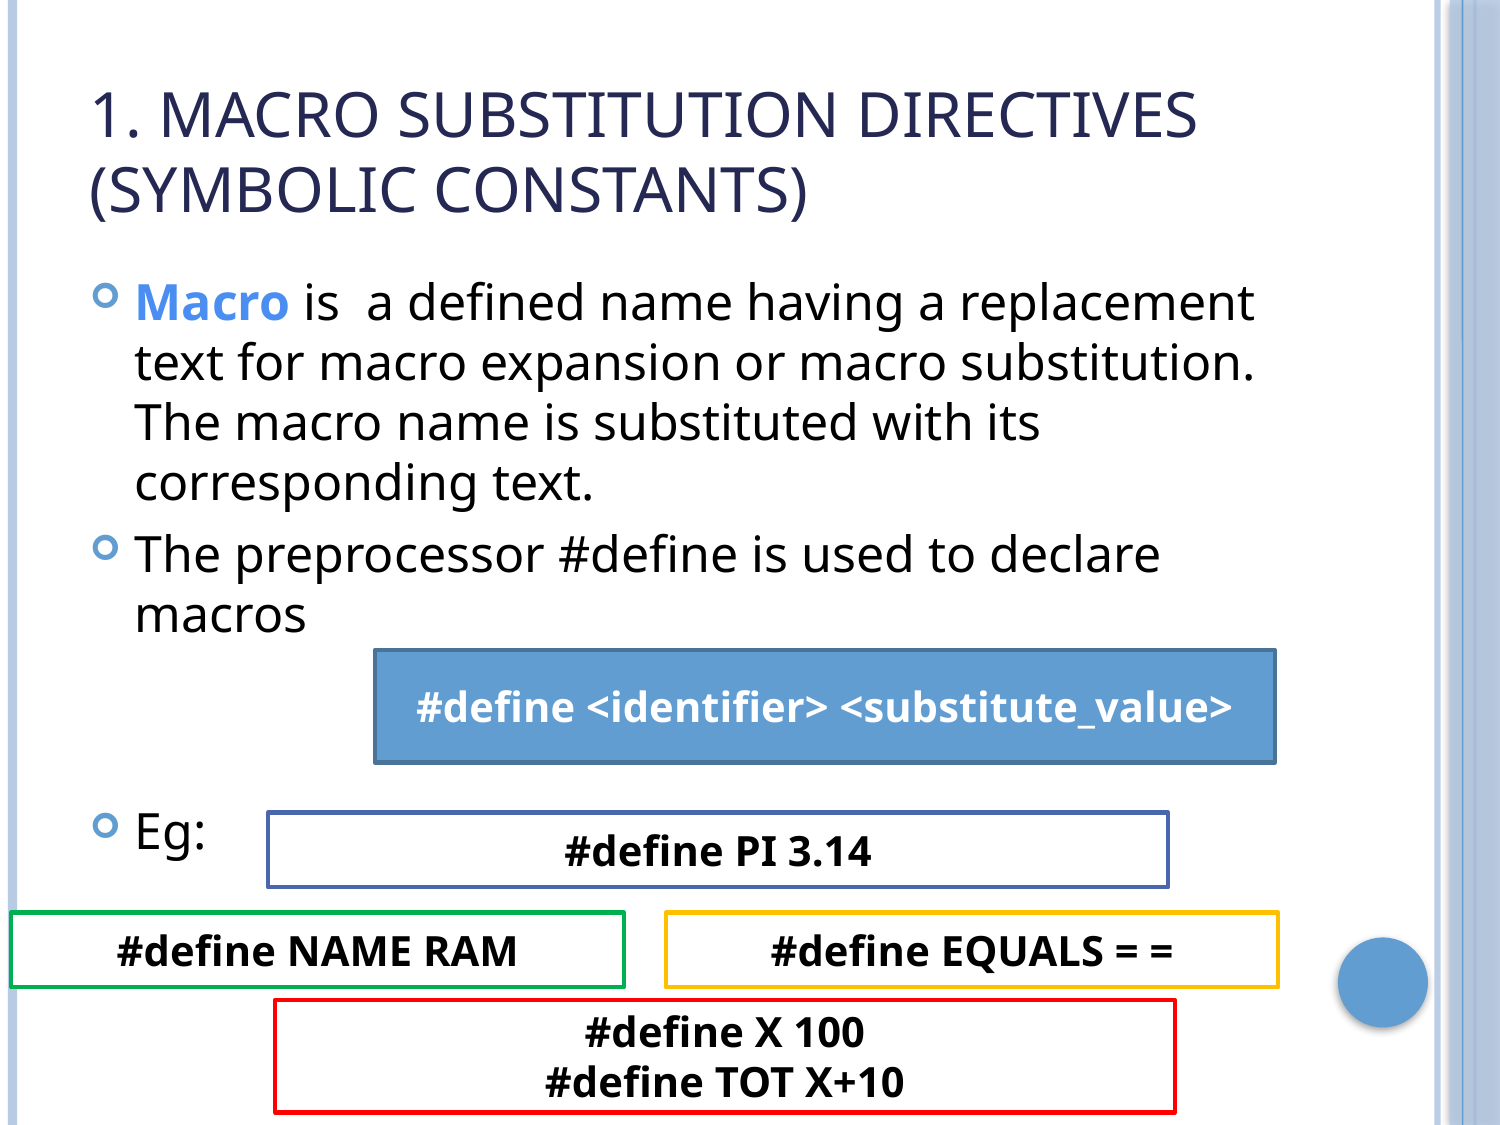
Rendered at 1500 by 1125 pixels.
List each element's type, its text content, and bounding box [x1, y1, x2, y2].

list Macro is a defined name having a replacement text for macro expansion or macro substitution. The macro name is substituted with its corresponding text. The preprocessor #define is used to declare macros Eg: [75, 262, 1300, 1062]
text_box #define PI 3.14 [266, 810, 1170, 889]
text_box #define NAME RAM [9, 910, 626, 989]
title 1. Macro Substitution Directives (Symbolic Constants) [75, 45, 1300, 233]
text_box #define <identifier> <substitute_value> [373, 648, 1277, 765]
text_box #define EQUALS = = [664, 910, 1280, 989]
text_box #define X 100 #define TOT X+10 [273, 998, 1177, 1115]
